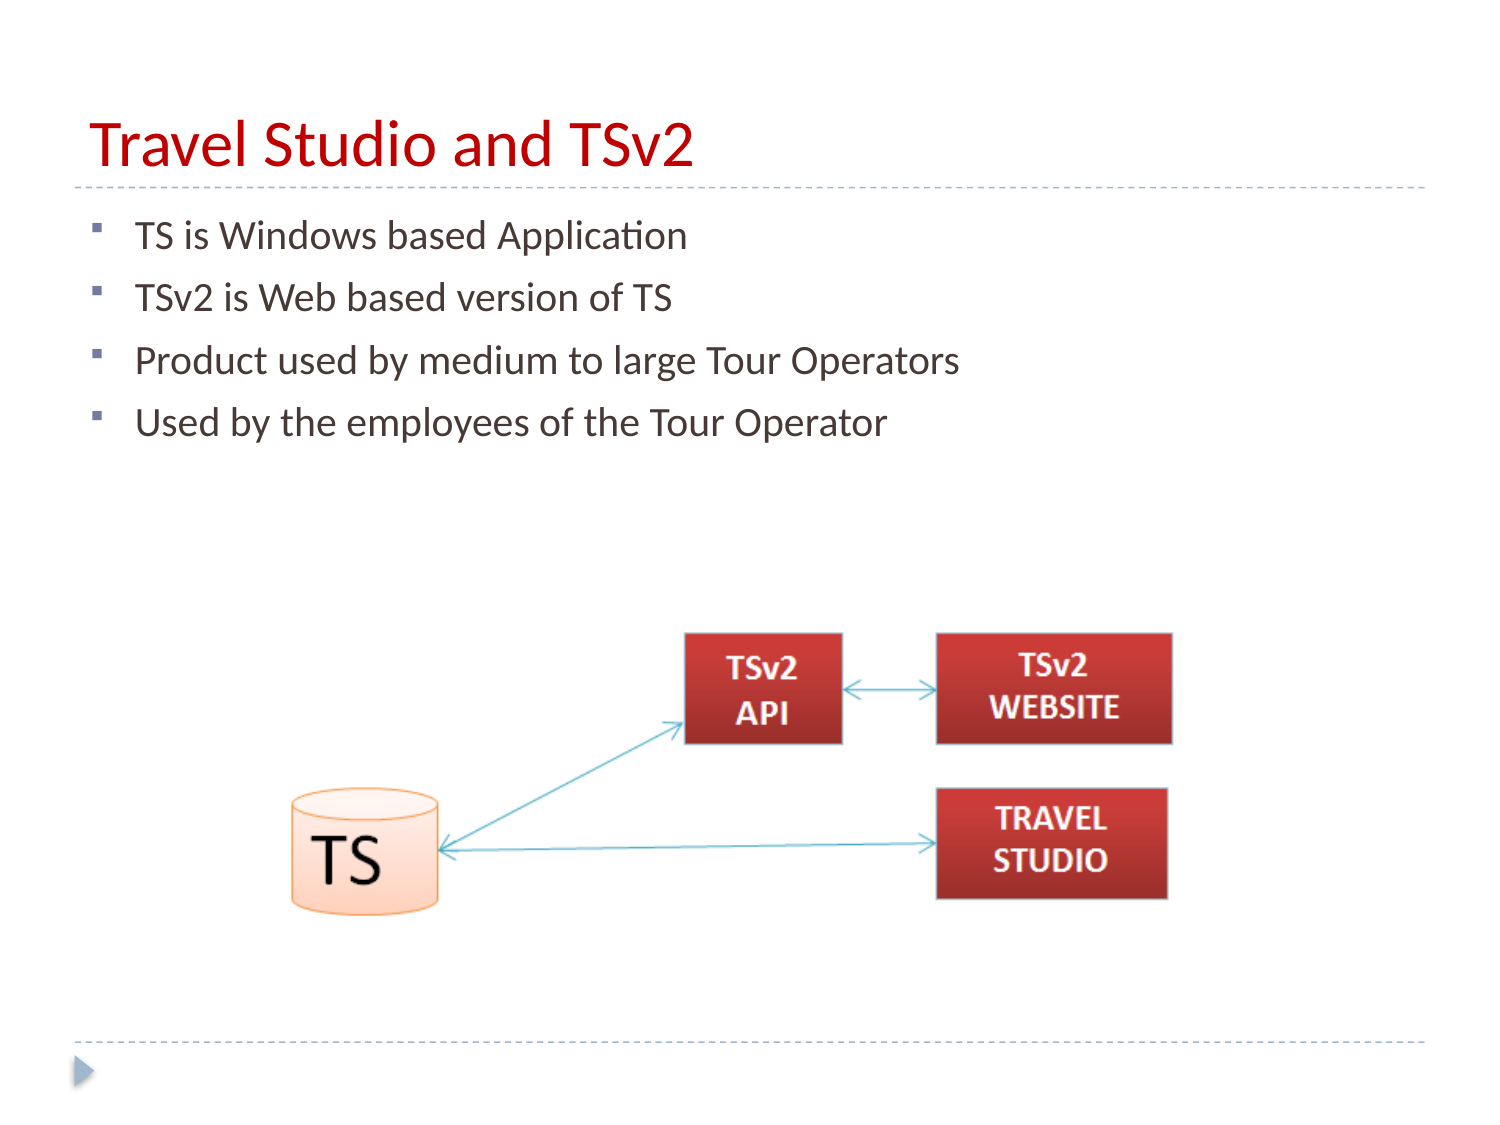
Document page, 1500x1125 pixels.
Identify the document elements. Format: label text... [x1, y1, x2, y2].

list TS is Windows based Application TSv2 is Web based version of TS Product used by medium to large Tour Operators Used by the employees of the Tour Operator [75, 200, 1425, 1010]
picture [237, 591, 1212, 988]
title Travel Studio and TSv2 [75, 24, 1425, 188]
